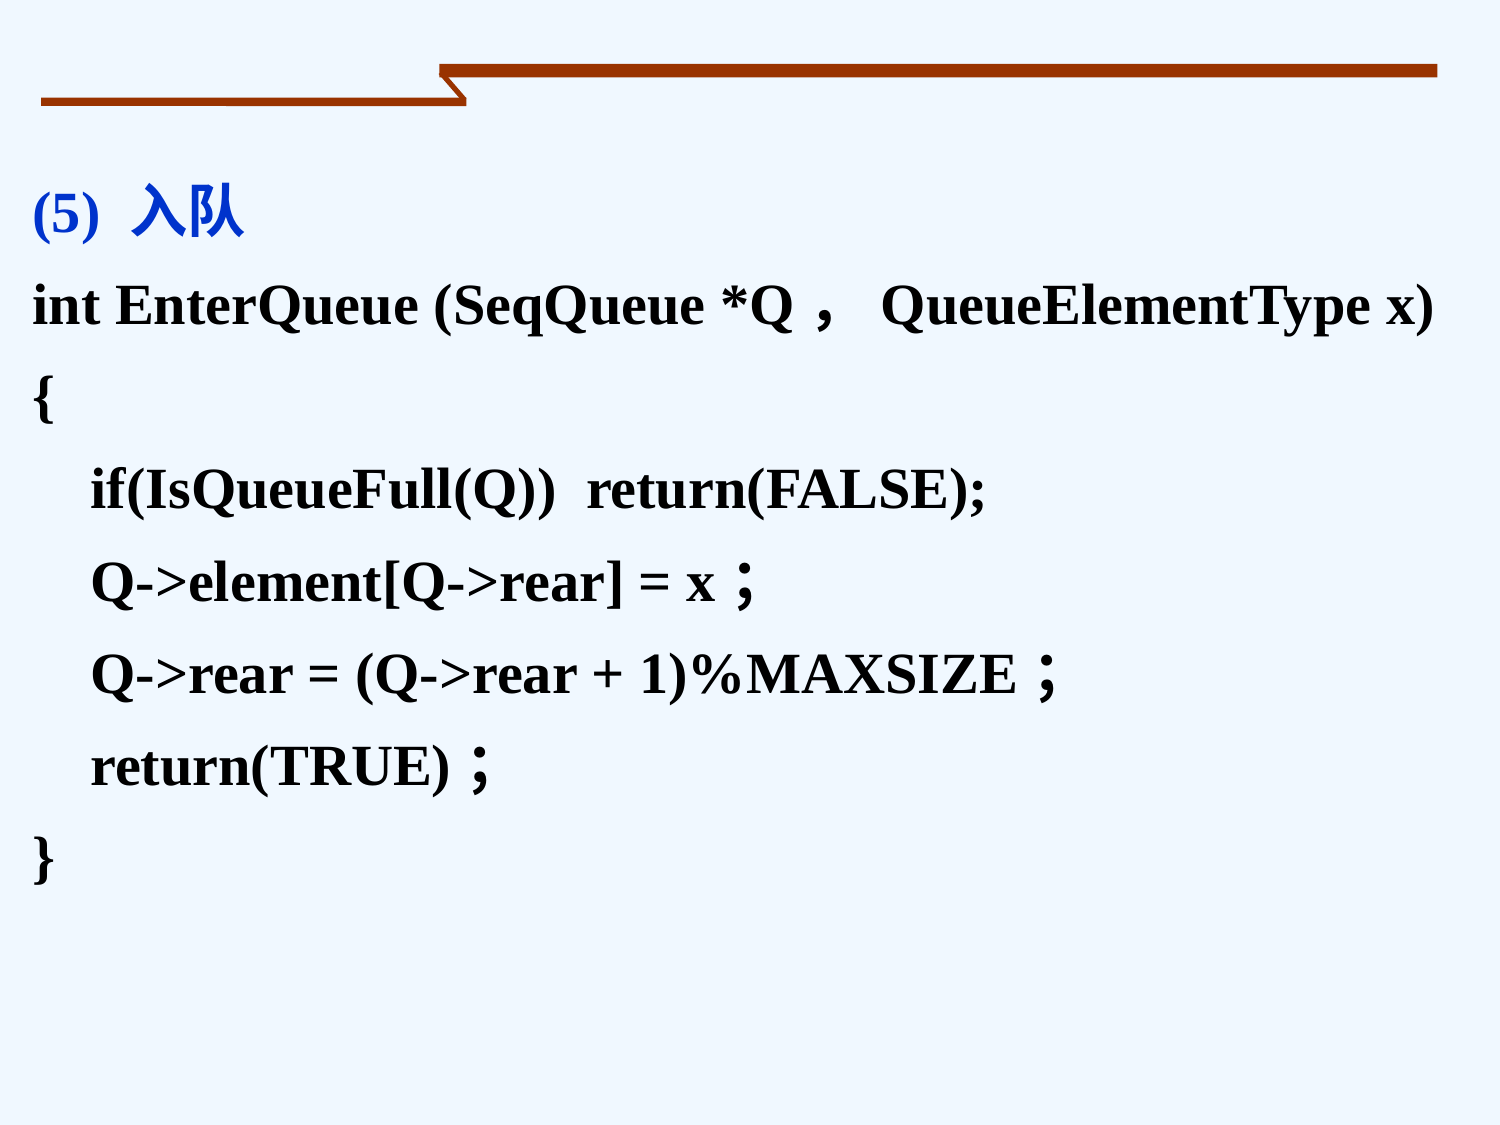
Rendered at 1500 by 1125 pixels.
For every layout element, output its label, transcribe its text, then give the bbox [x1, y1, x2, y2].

text_box (5) 入队 int EnterQueue (SeqQueue *Q，QueueElementType x) { if(IsQueueFull(Q)) return(FALSE); Q->element[Q->rear] = x； Q->rear = (Q->rear + 1)%MAXSIZE； return(TRUE)； } [17, 156, 1483, 1125]
